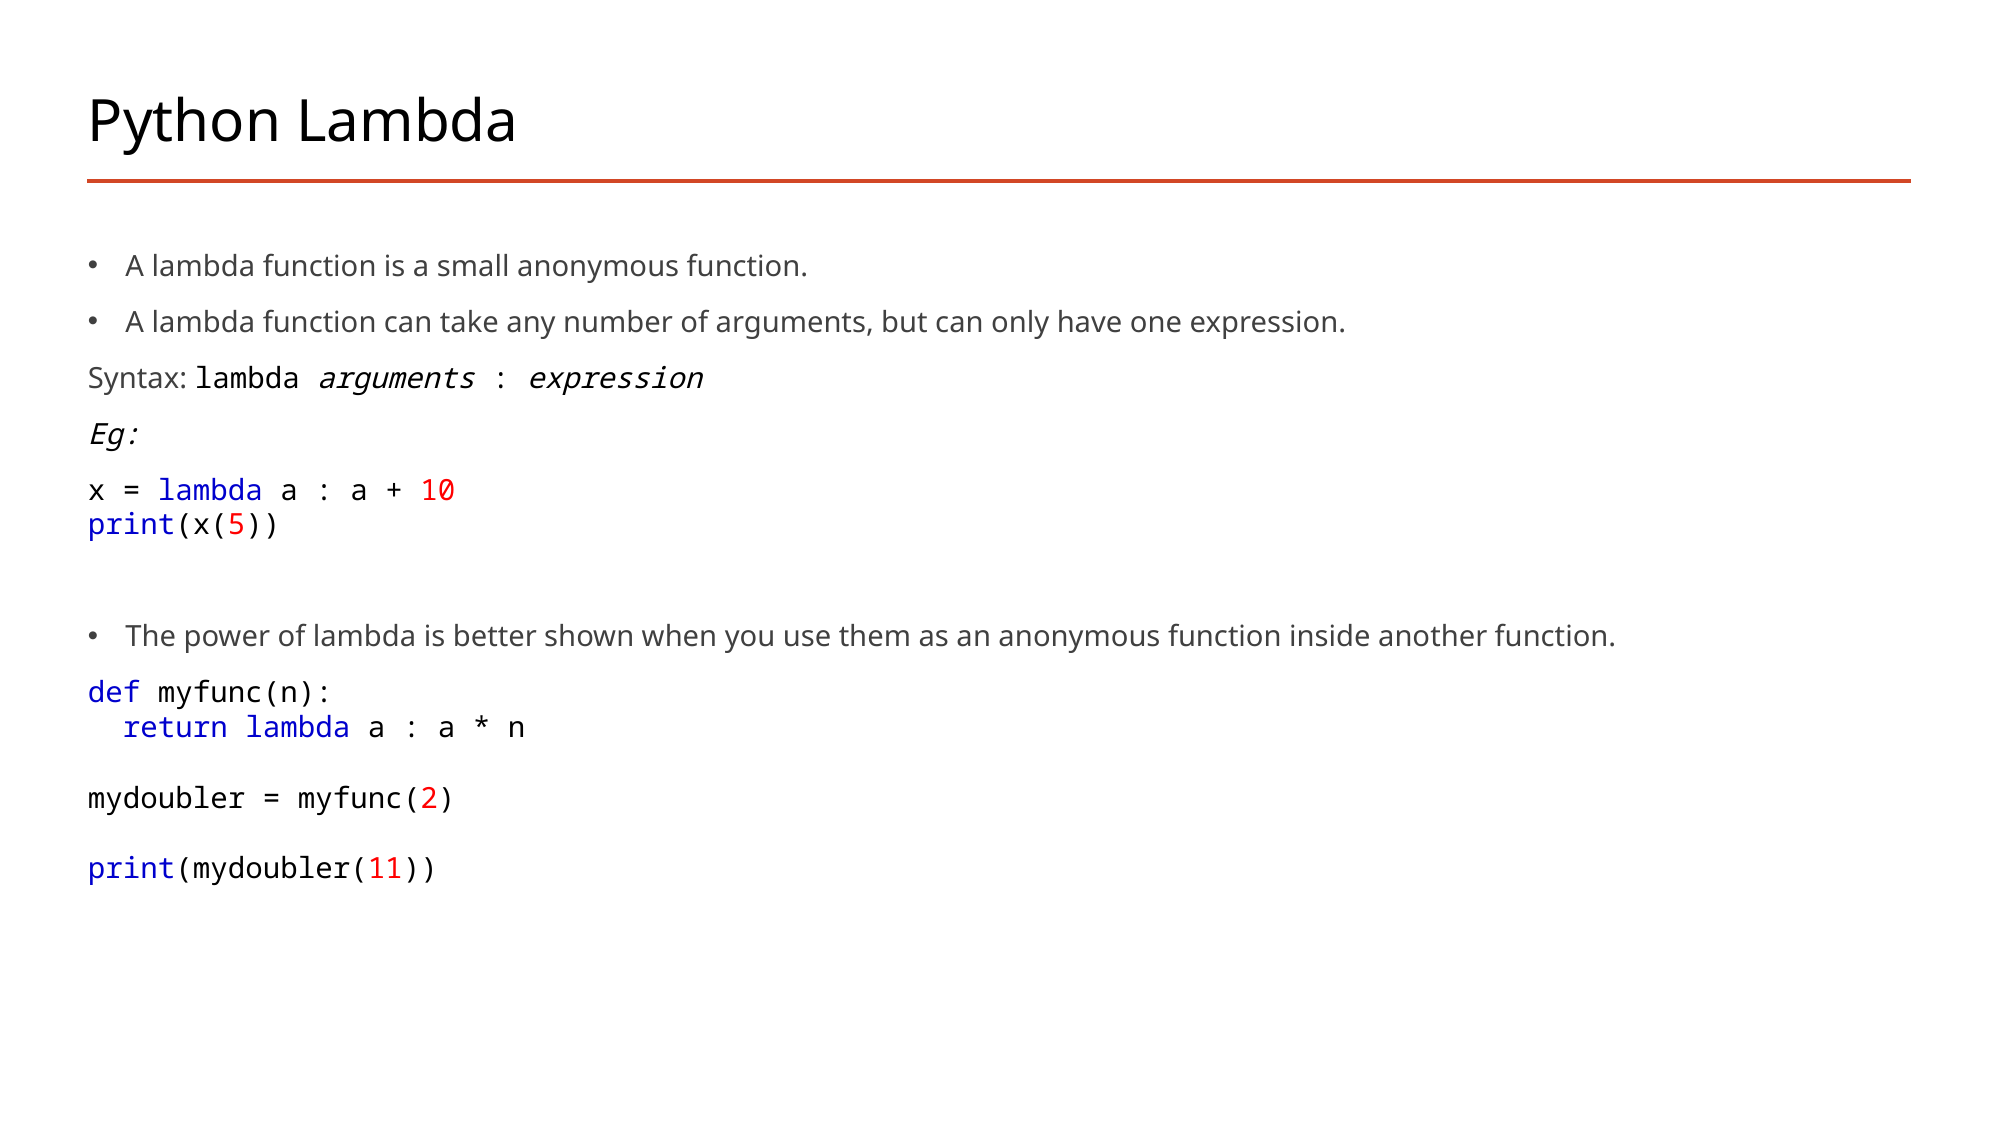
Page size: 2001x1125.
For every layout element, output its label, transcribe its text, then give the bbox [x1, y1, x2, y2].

list A lambda function is a small anonymous function. A lambda function can take any number of arguments, but can only have one expression. Syntax: lambda arguments : expression Eg: x = lambda a : a + 10 print(x(5)) The power of lambda is better shown when you use them as an anonymous function inside another function. def myfunc(n): return lambda a : a * n mydoubler = myfunc(2) print(mydoubler(11)) [72, 239, 1740, 893]
title Python Lambda [72, 70, 1574, 176]
